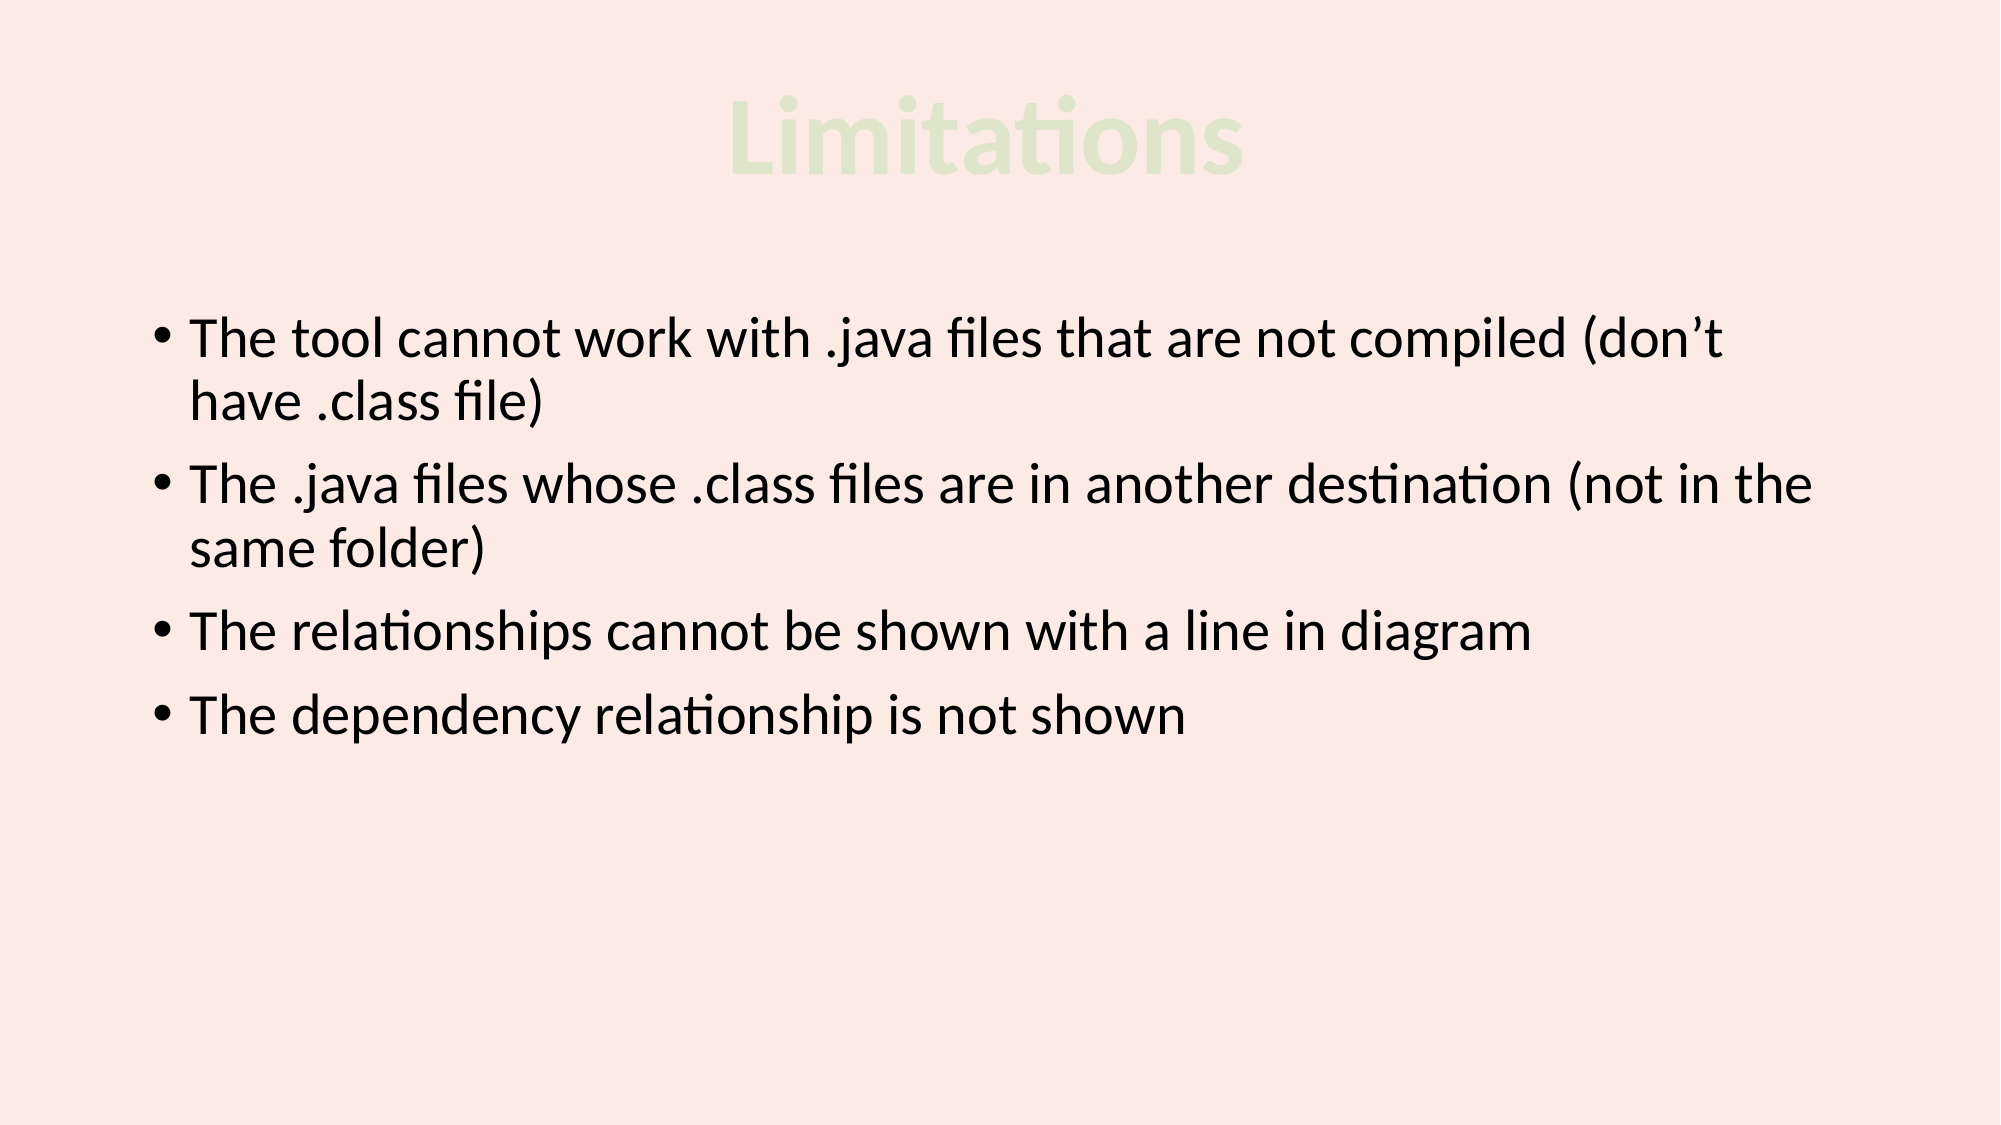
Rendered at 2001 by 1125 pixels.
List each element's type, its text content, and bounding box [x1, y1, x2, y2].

text_box Limitations [712, 54, 1287, 205]
list The tool cannot work with .java files that are not compiled (don’t have .class file) The .java files whose .class files are in another destination (not in the same folder) The relationships cannot be shown with a line in diagram The dependency relationship is not shown [137, 299, 1863, 1014]
